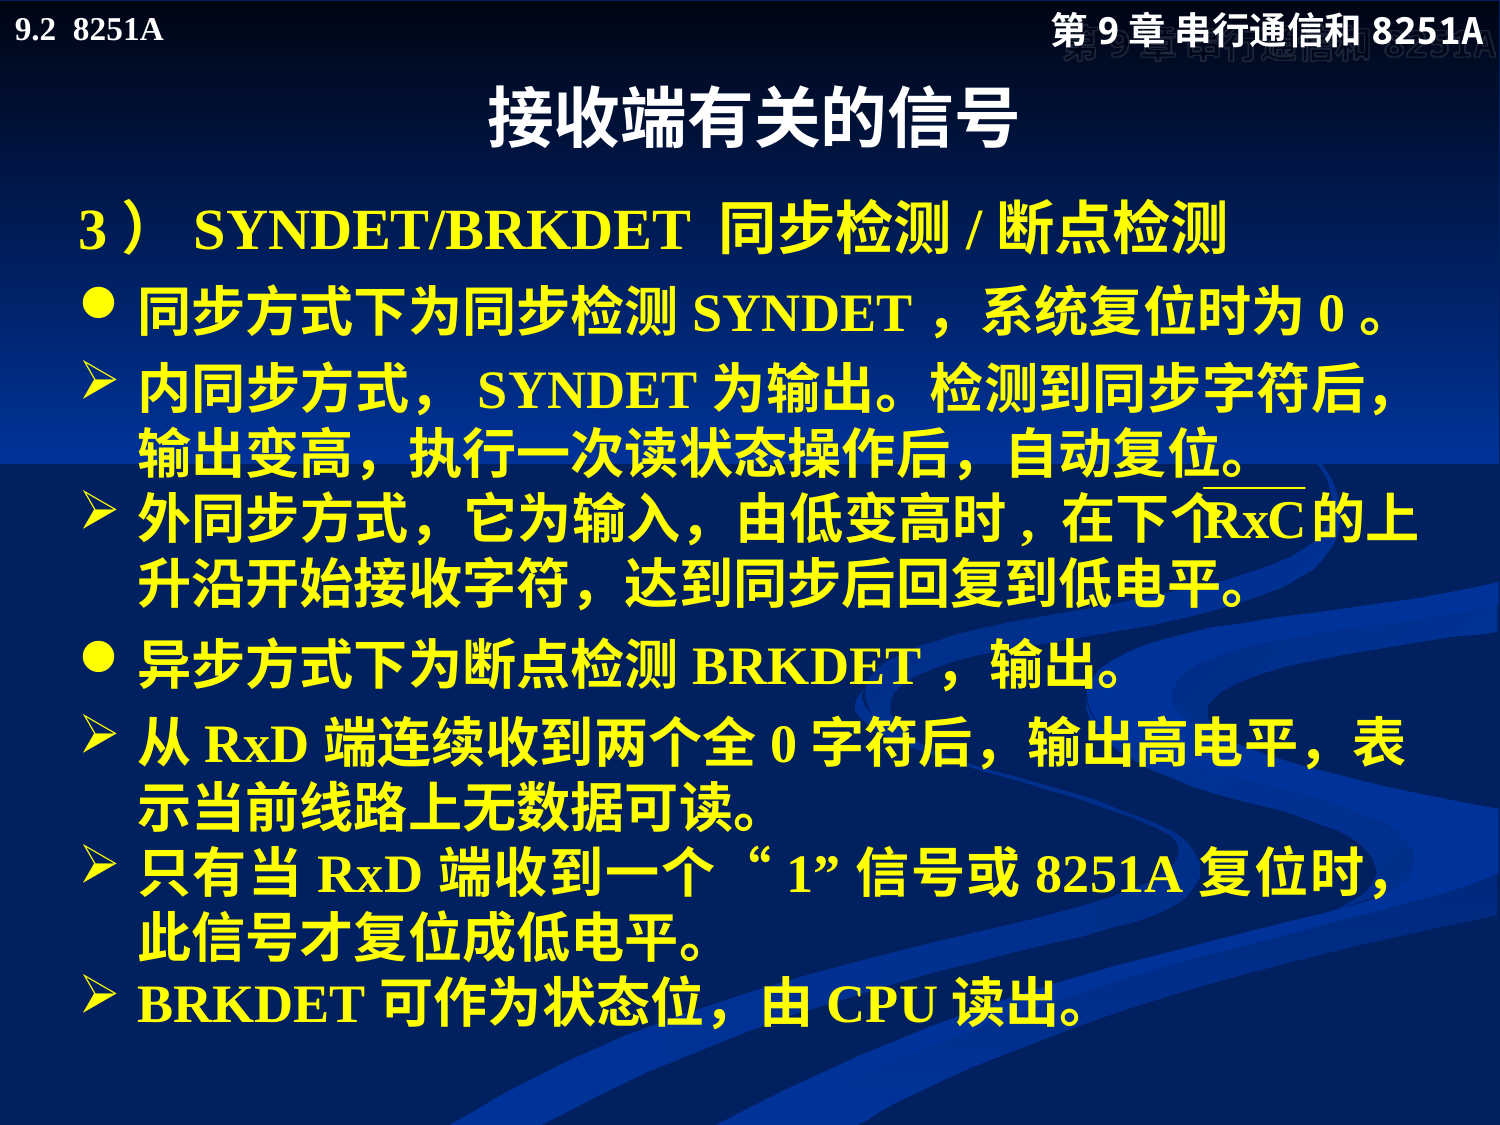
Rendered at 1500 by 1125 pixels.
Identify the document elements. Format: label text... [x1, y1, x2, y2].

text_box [1194, 474, 1318, 553]
list 3）SYNDET/BRKDET 同步检测/断点检测 同步方式下为同步检测SYNDET，系统复位时为0。 内同步方式，SYNDET为输出。检测到同步字符后，输出变高，执行一次读状态操作后，自动复位。 外同步方式，它为输入，由低变高时, 在下个 的上升沿开始接收字符，达到同步后回复到低电平。 异步方式下为断点检测BRKDET，输出。 从RxD端连续收到两个全0字符后，输出高电平，表示当前线路上无数据可读。 只有当RxD端收到一个“1”信号或8251A复位时，此信号才复位成低电平。 BRKDET可作为状态位，由CPU读出。 [63, 183, 1436, 1065]
title 接收端有关的信号 [78, 60, 1430, 172]
